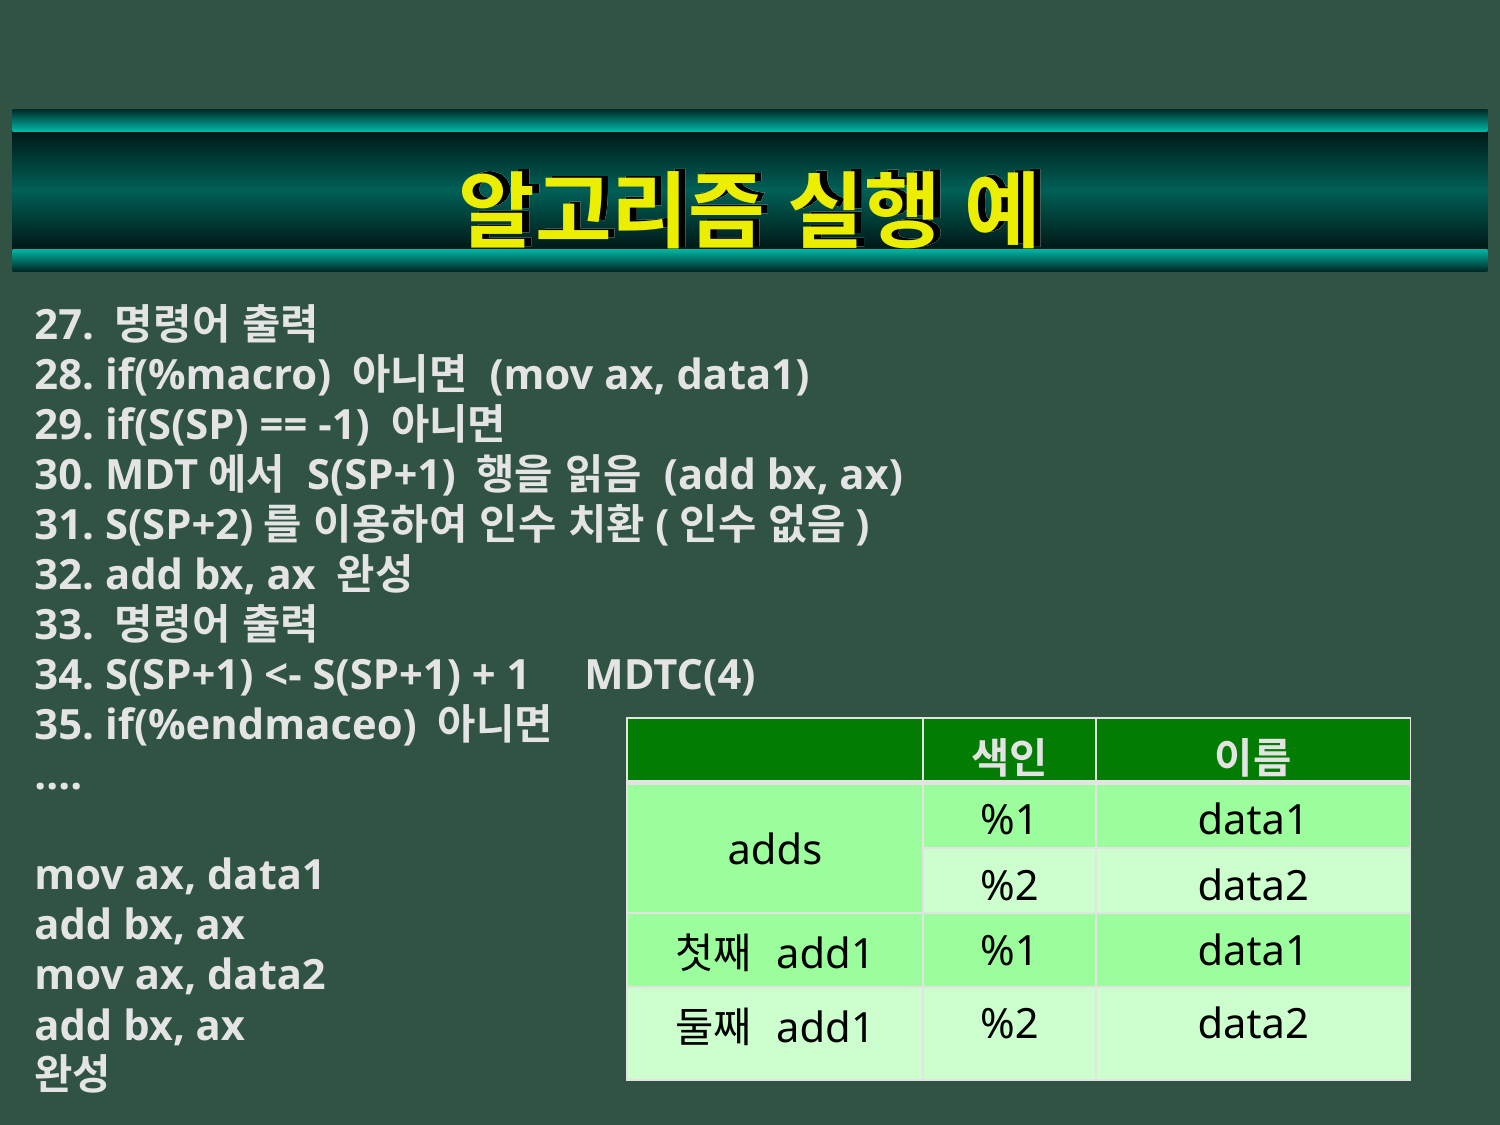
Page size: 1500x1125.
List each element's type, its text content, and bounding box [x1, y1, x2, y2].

table_cell data1 [1097, 914, 1410, 986]
table_cell 첫째 add1 [628, 914, 922, 986]
table_cell data1 [1097, 785, 1410, 847]
text_box 27. 명령어 출력 28. if(%macro) 아니면 (mov ax, data1) 29. if(S(SP) == -1) 아니면 30. MDT에서 S(SP+1) 행을 읽음 (add bx, ax) 31. S(SP+2)를 이용하여 인수 치환(인수 없음) 32. add bx, ax 완성 33. 명령어 출력 34. S(SP+1) <- S(SP+1) + 1 MDTC(4) 35. if(%endmaceo) 아니면 .... mov ax, data1 add bx, ax mov ax, data2 add bx, ax 완성 [19, 290, 1481, 1125]
table_cell data2 [1097, 988, 1410, 1079]
table_cell %1 [924, 785, 1095, 847]
table_header [628, 719, 922, 780]
table_cell %2 [924, 849, 1095, 912]
table_header 이름 [1097, 719, 1410, 780]
table_header 색인 [924, 719, 1095, 780]
table_cell %2 [924, 988, 1095, 1079]
table_cell adds [628, 785, 922, 912]
table_cell 둘째 add1 [628, 988, 922, 1079]
table_cell data2 [1097, 849, 1410, 912]
title 알고리즘 실행 예 [112, 146, 1388, 269]
table_cell %1 [924, 914, 1095, 986]
